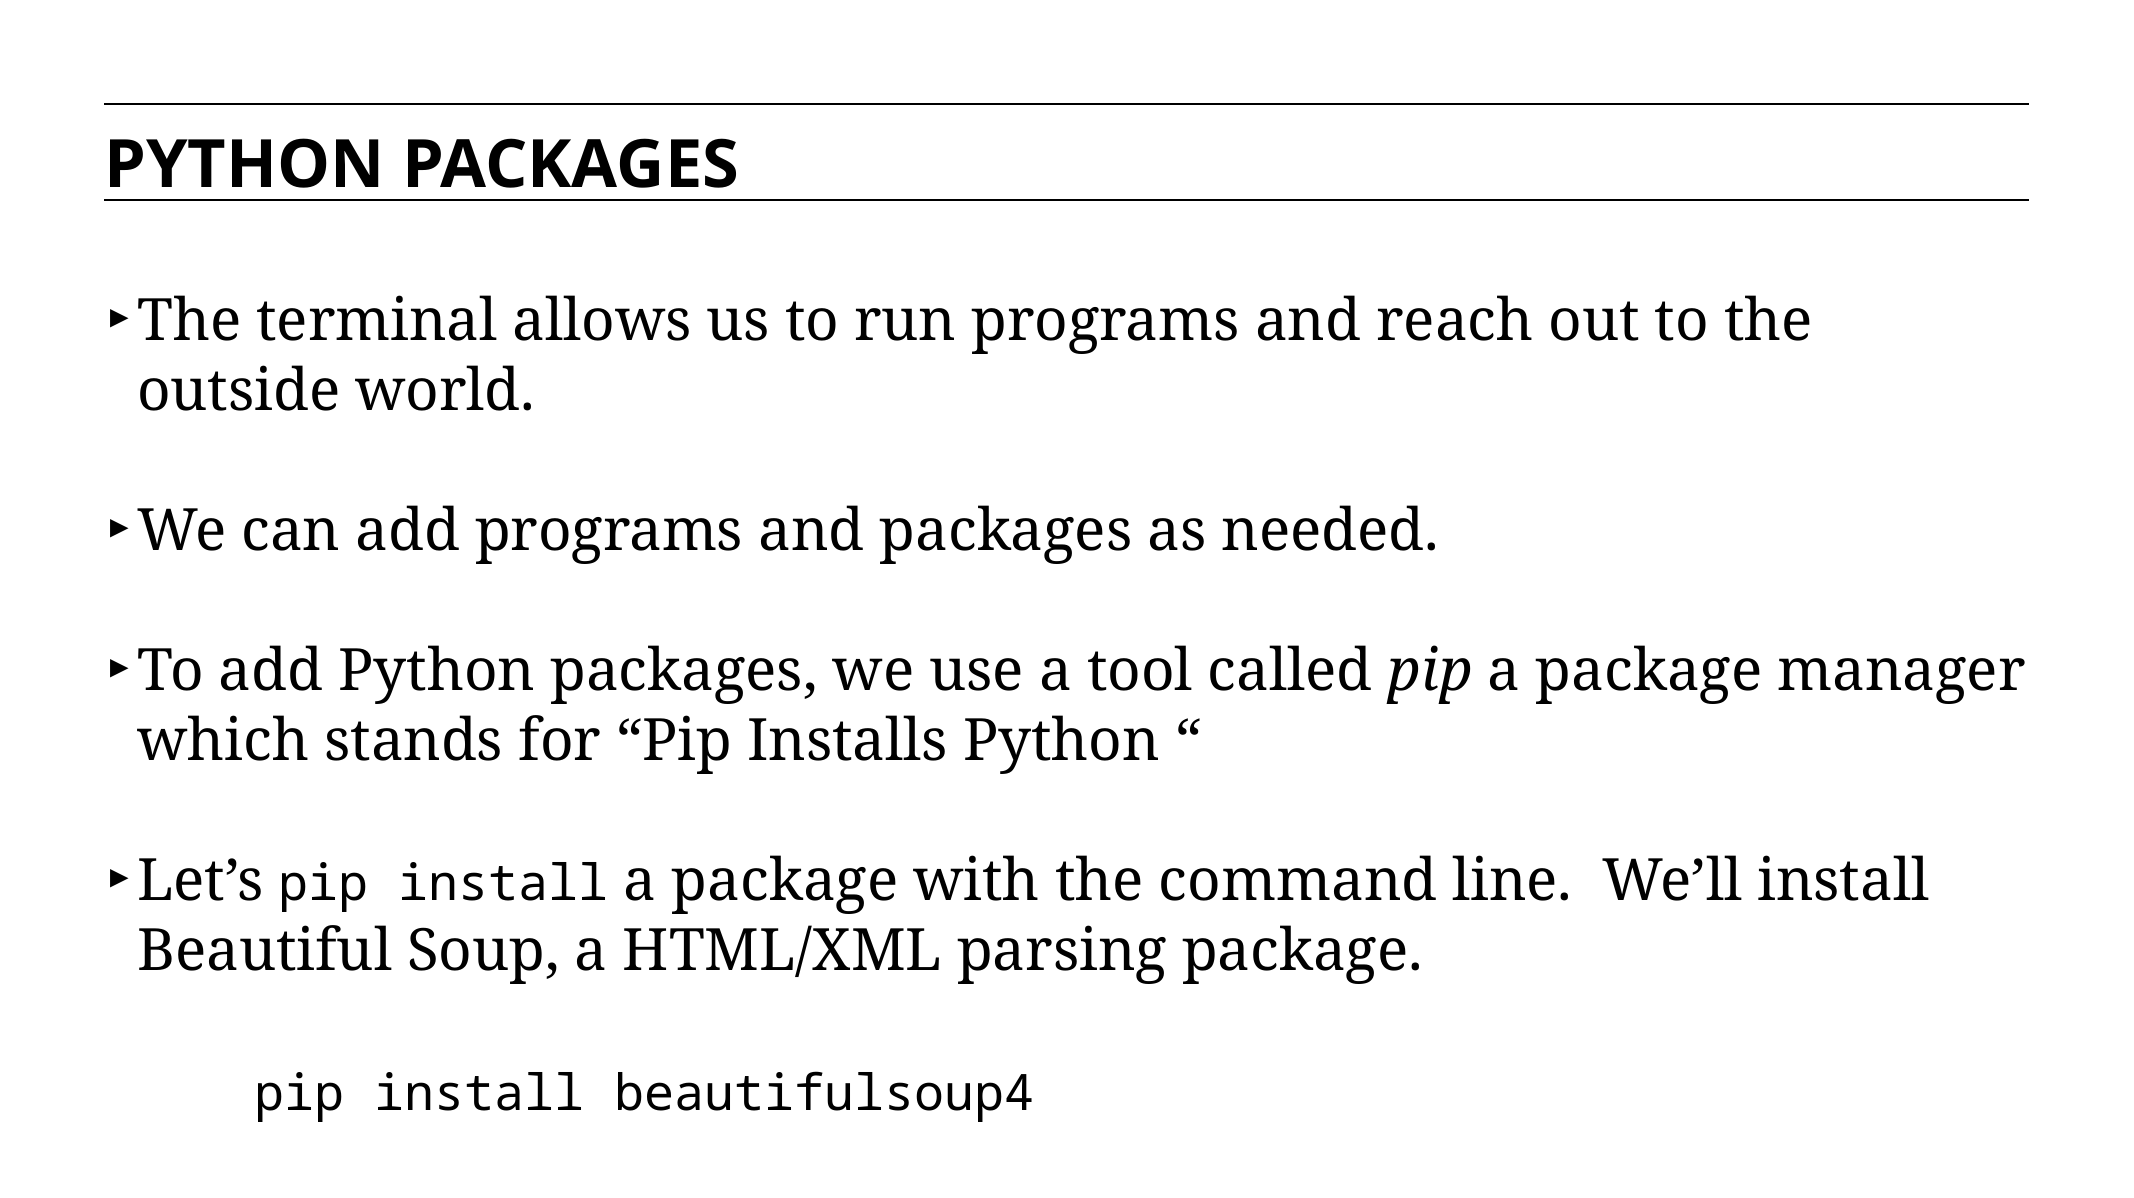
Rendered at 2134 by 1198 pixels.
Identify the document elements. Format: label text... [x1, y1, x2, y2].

text_box PYTHON PACKAGES [104, 120, 2030, 192]
list The terminal allows us to run programs and reach out to the outside world. We can add programs and packages as needed. To add Python packages, we use a tool called pip a package manager which stands for “Pip Installs Python “ Let’s pip install a package with the command line. We’ll install Beautiful Soup, a HTML/XML parsing package. pip install beautifulsoup4 [104, 212, 2030, 837]
